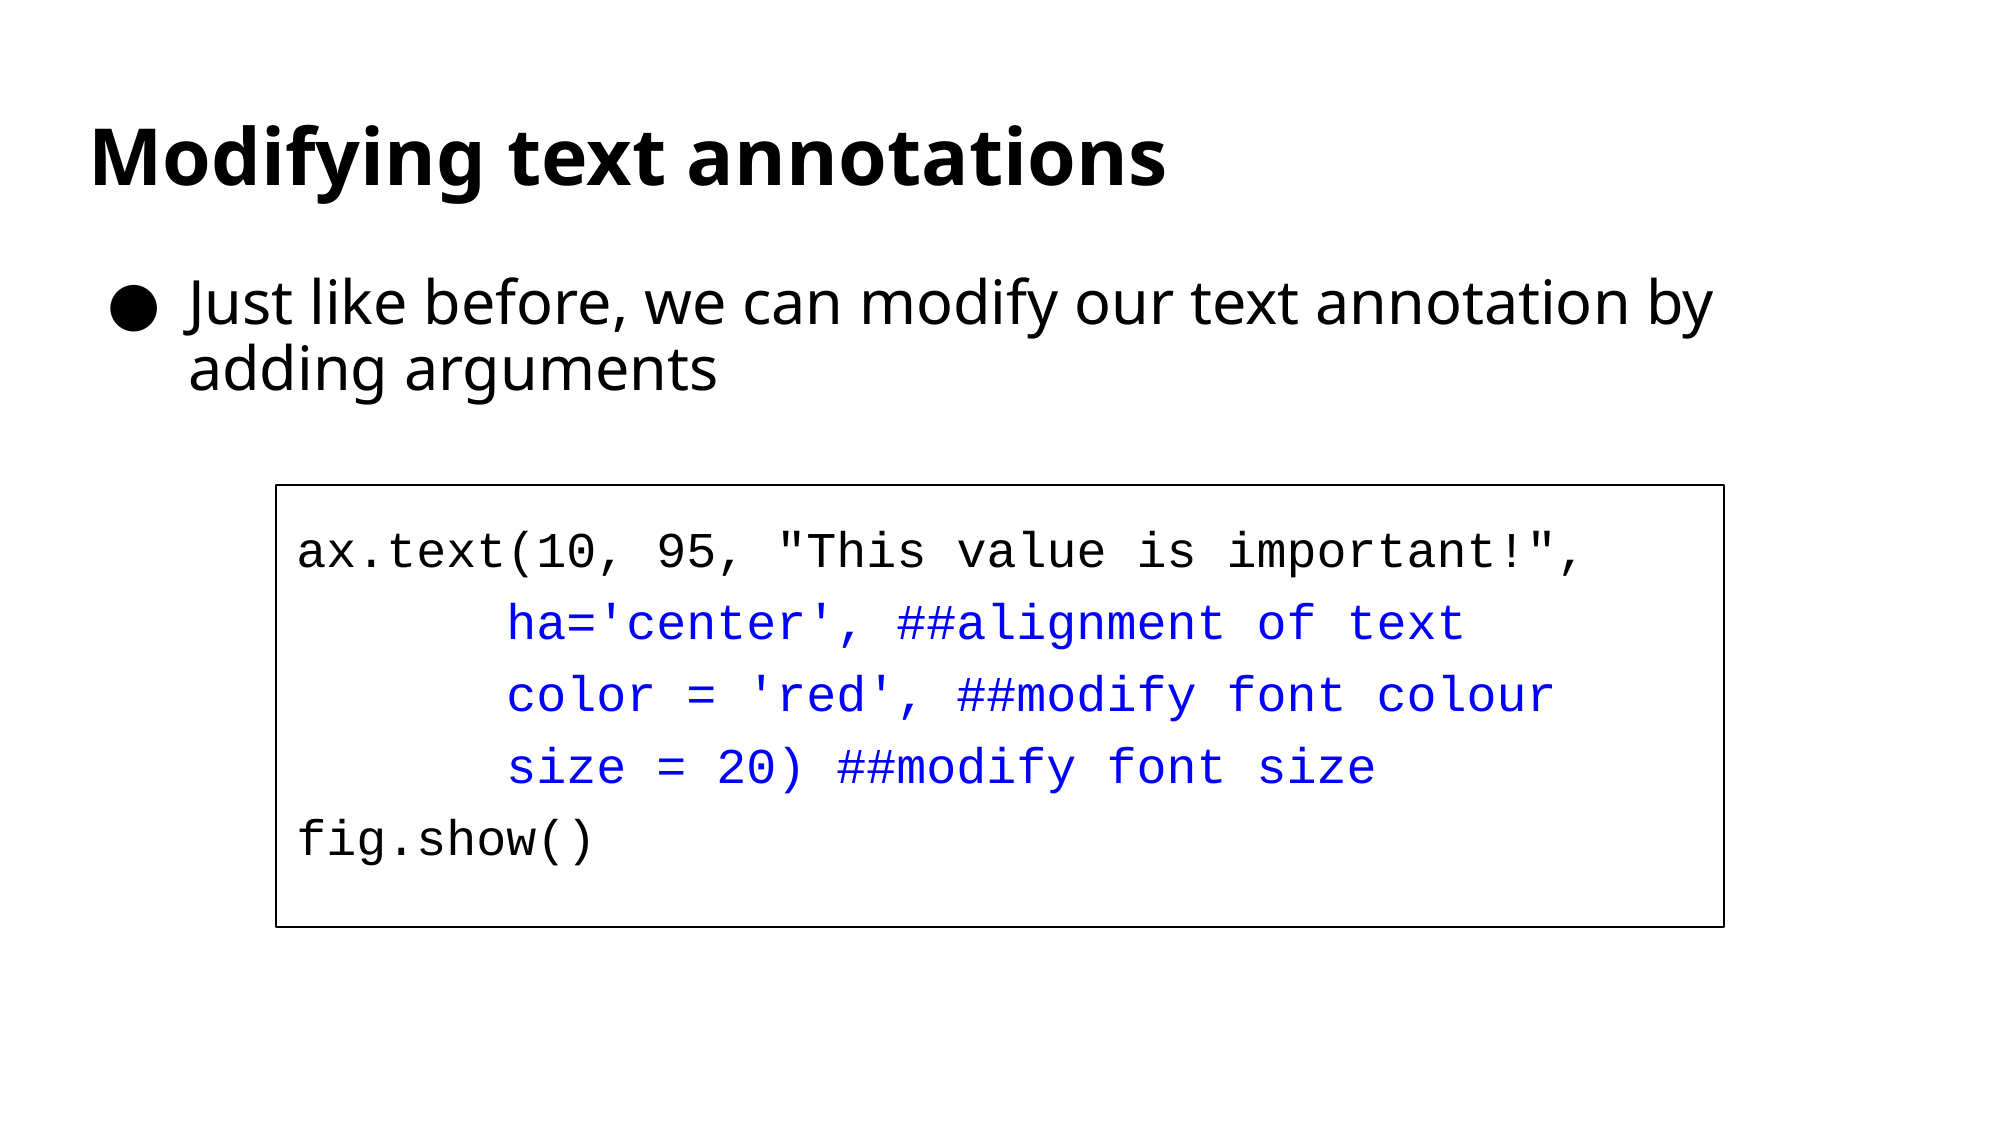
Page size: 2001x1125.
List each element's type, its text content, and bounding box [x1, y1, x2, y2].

list Just like before, we can modify our text annotation by adding arguments [68, 252, 1932, 1125]
title Modifying text annotations [68, 97, 1932, 223]
text_box ax.text(10, 95, "This value is important!", ha='center', ##alignment of text color = 'red', ##modify font colour size = 20) ##modify font size fig.show() [276, 485, 1724, 928]
